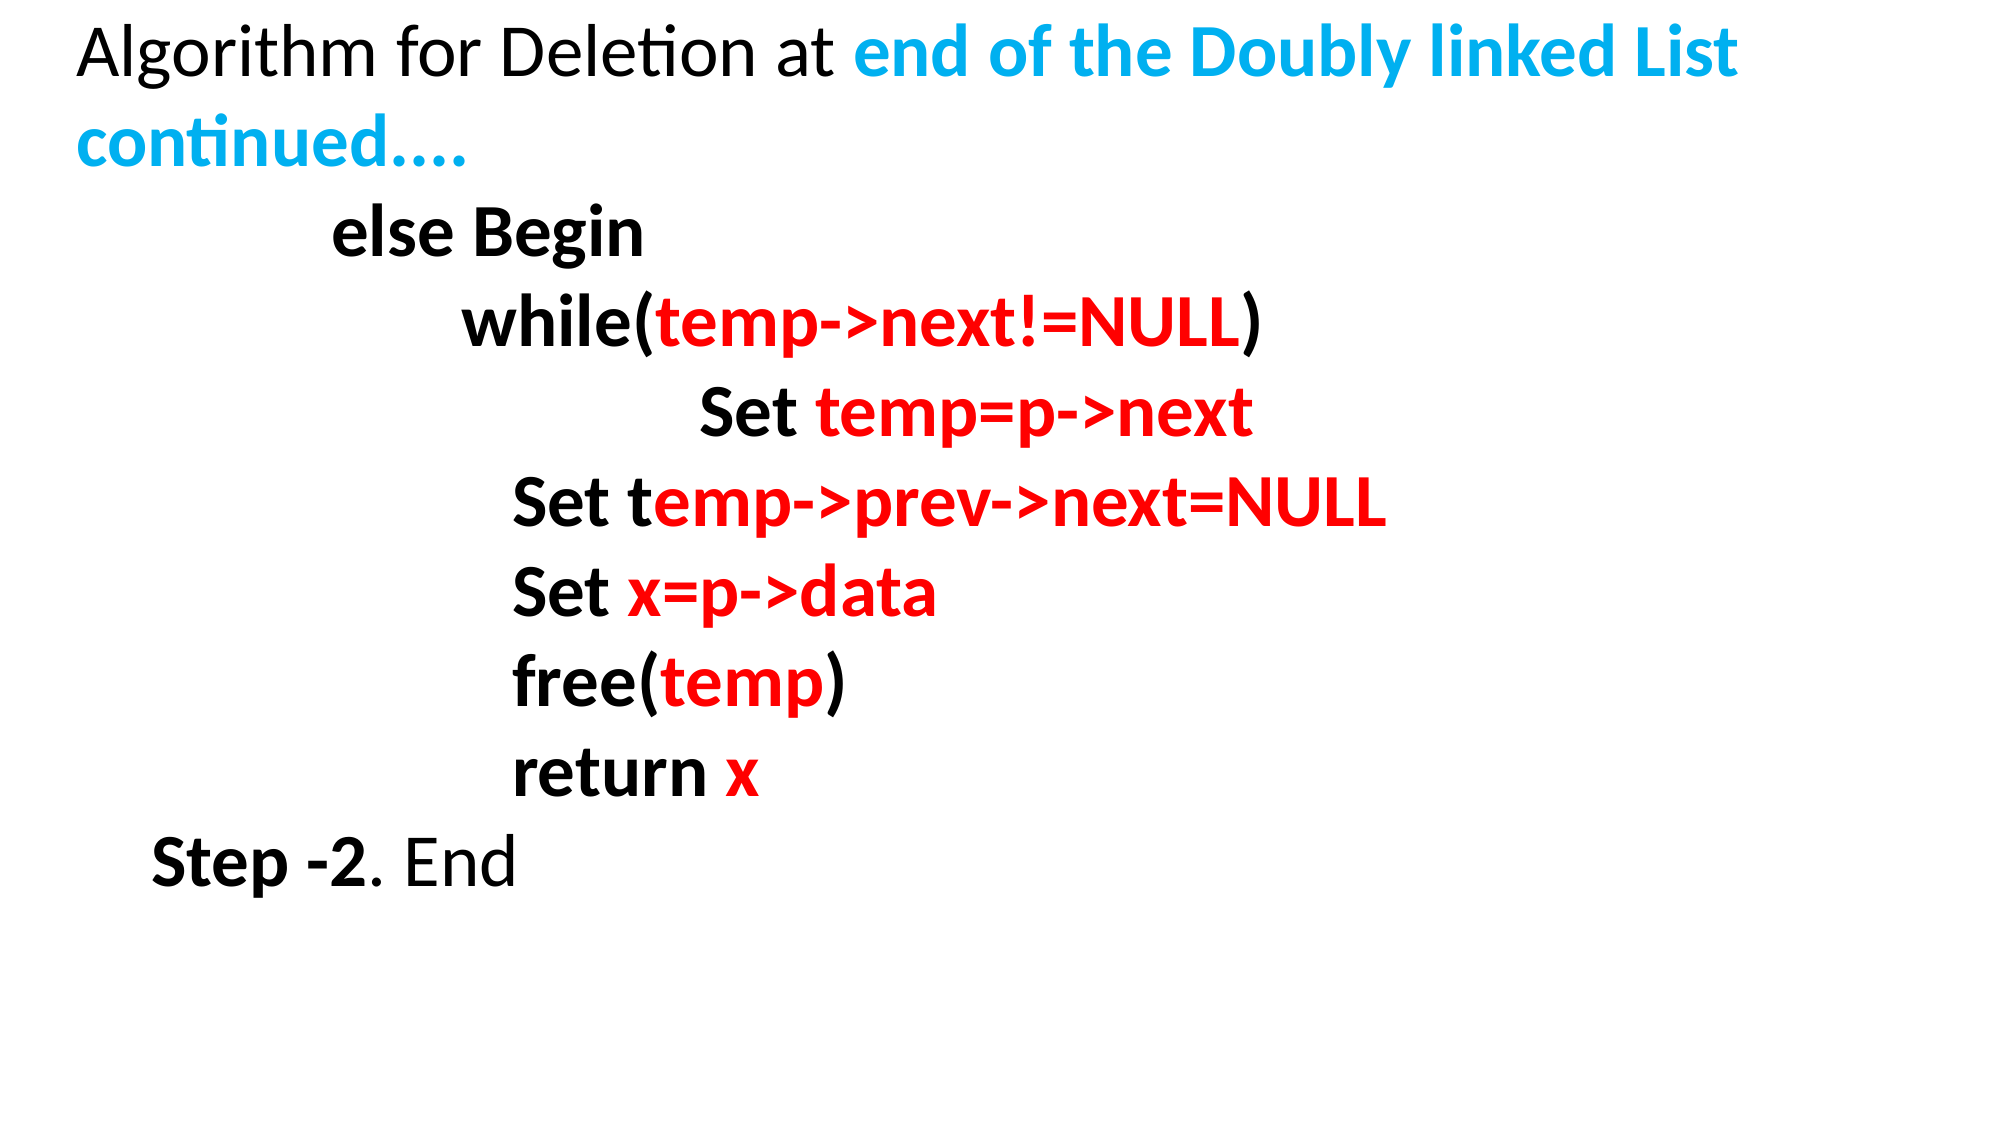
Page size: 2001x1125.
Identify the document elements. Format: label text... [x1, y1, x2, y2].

text_box Algorithm for Deletion at end of the Doubly linked List continued.... else Begin while(temp->next!=NULL) Set temp=p->next Set temp->prev->next=NULL Set x=p->data free(temp) return x Step -2. End [61, 0, 1909, 1125]
